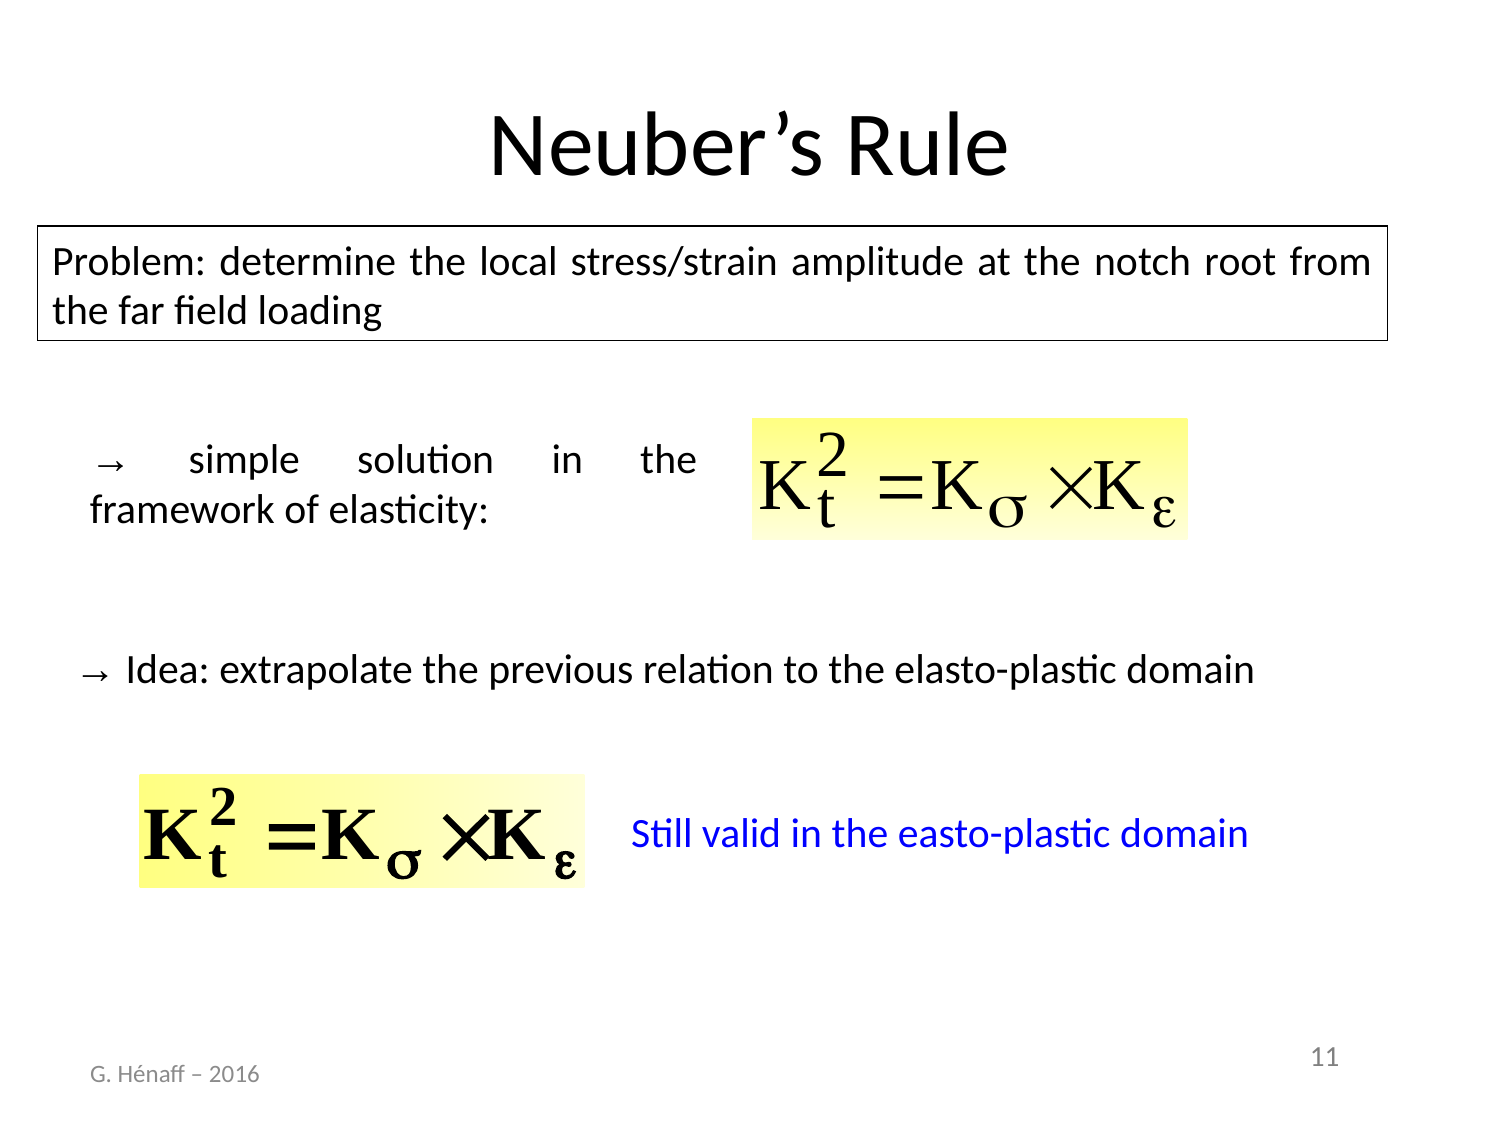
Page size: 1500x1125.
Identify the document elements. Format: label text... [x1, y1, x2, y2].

title Neuber’s Rule [75, 45, 1425, 233]
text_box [751, 417, 1188, 540]
slide_number G. Hénaff – 2016 [75, 1042, 425, 1103]
text_box Still valid in the easto-plastic domain [616, 798, 1265, 864]
text_box → simple solution in the framework of elasticity: [74, 424, 712, 540]
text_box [139, 774, 585, 888]
text_box Problem: determine the local stress/strain amplitude at the notch root from the far field loading [37, 225, 1388, 341]
text_box → Idea: extrapolate the previous relation to the elasto-plastic domain [59, 634, 1388, 700]
